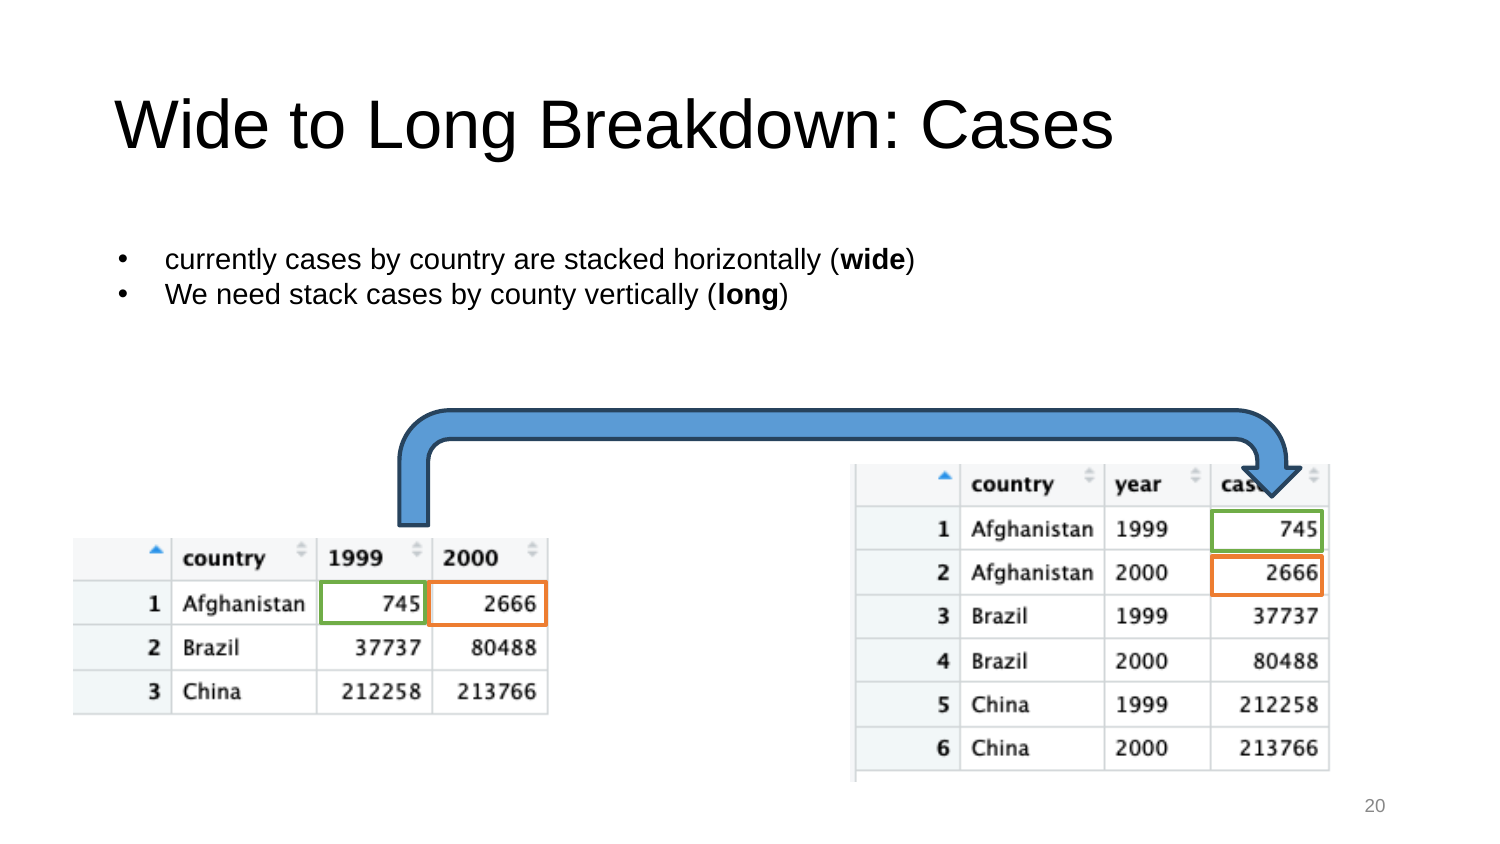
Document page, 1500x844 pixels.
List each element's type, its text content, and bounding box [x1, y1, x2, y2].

text_box [397, 408, 1289, 528]
picture [849, 464, 1332, 783]
title Wide to Long Breakdown: Cases [103, 44, 1397, 208]
picture [73, 538, 556, 724]
slide_number 20 [1059, 782, 1397, 827]
text_box currently cases by country are stacked horizontally (wide) We need stack cases by county vertically (long) [103, 233, 1212, 318]
